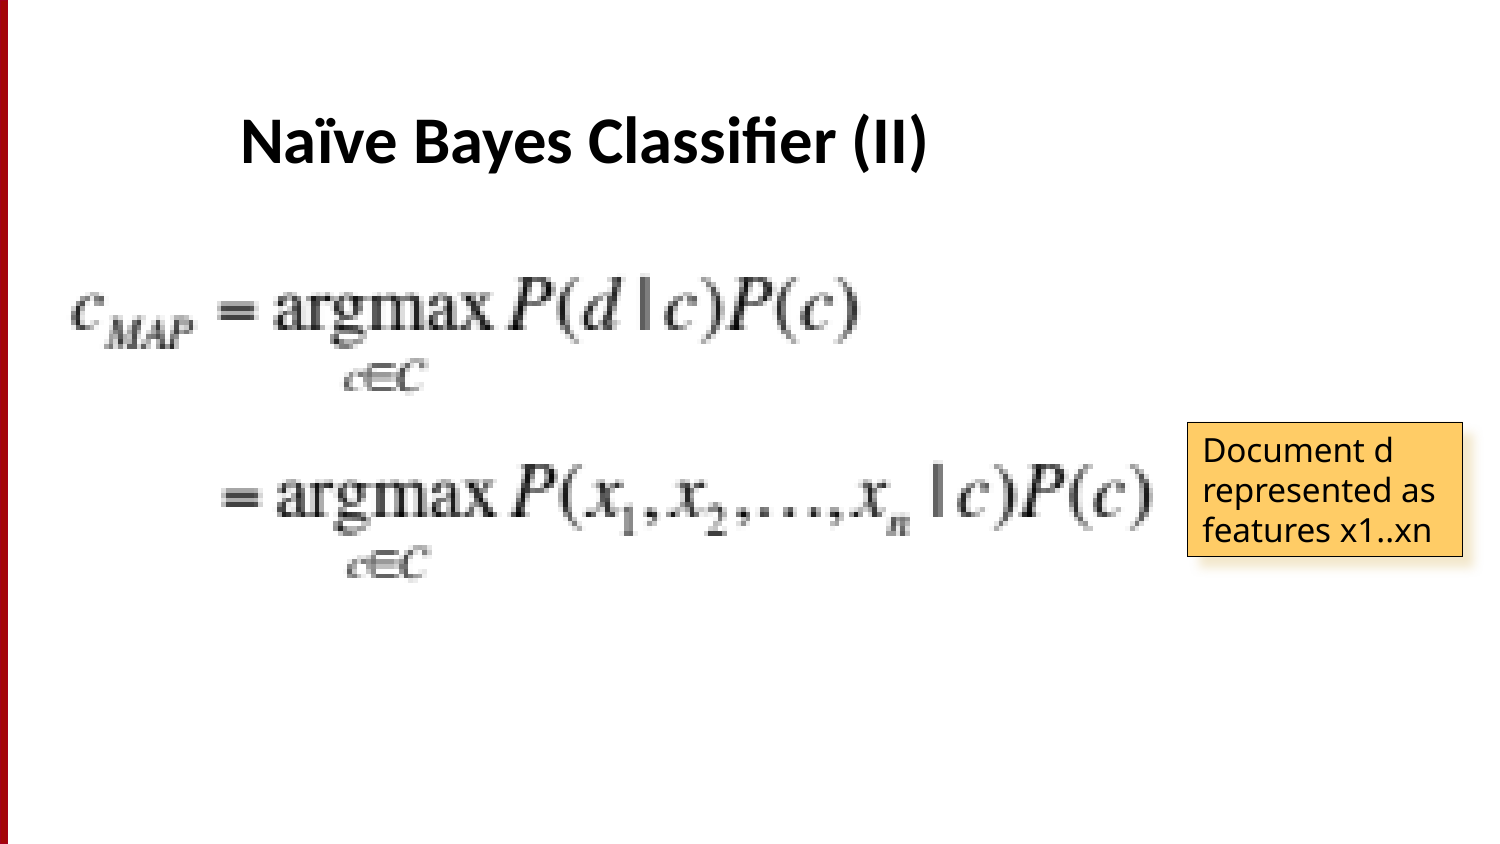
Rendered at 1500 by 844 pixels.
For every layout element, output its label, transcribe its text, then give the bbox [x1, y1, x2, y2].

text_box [212, 446, 1160, 589]
text_box Document d represented as features x1..xn [1187, 421, 1463, 557]
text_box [62, 259, 867, 401]
title Naïve Bayes Classifier (II) [225, 62, 1450, 185]
